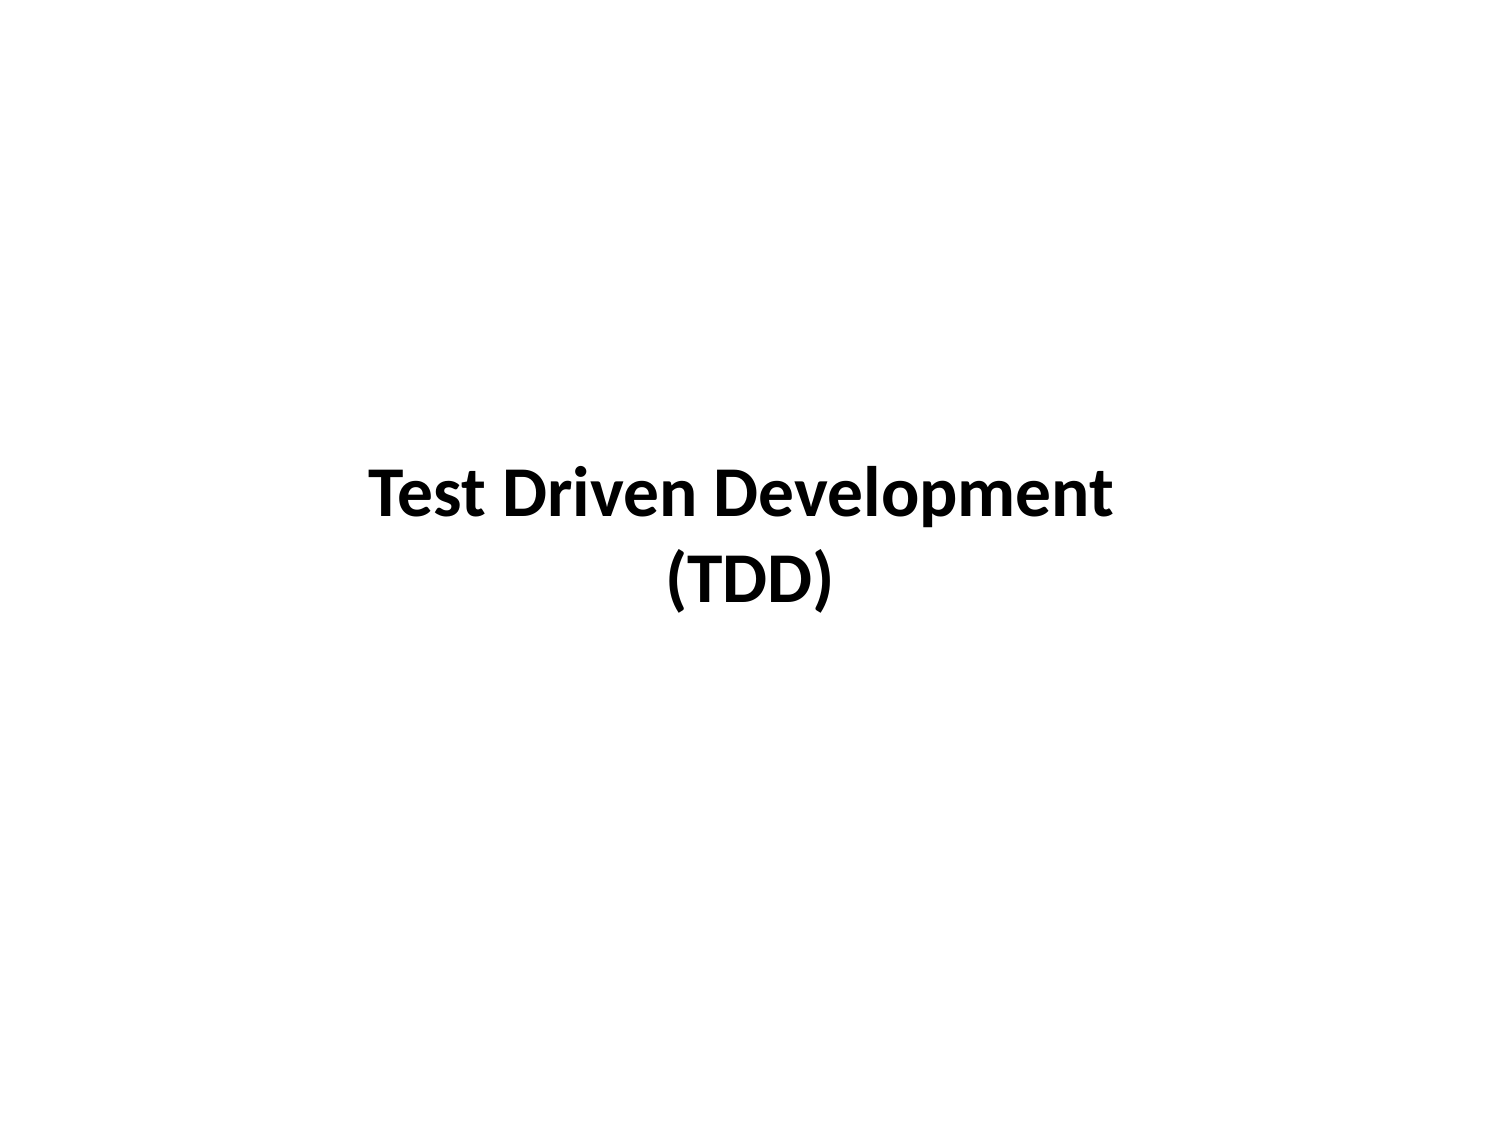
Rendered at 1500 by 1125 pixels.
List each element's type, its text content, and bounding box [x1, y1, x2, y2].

title Test Driven Development (TDD) [75, 437, 1425, 625]
